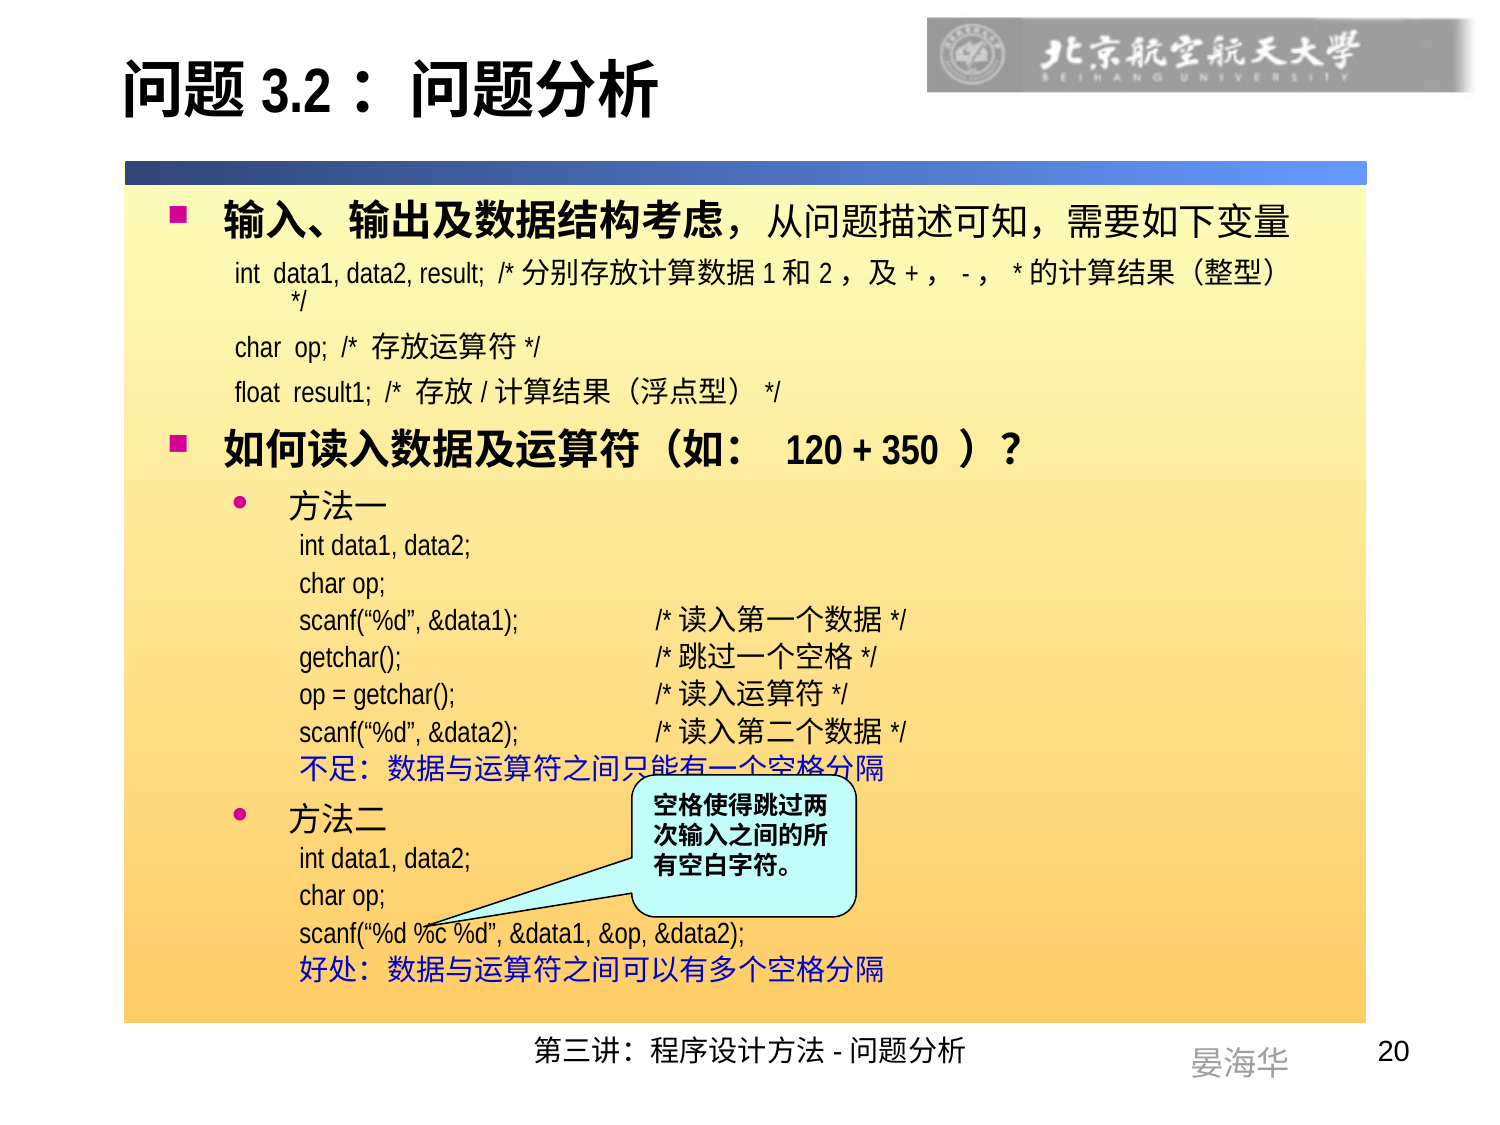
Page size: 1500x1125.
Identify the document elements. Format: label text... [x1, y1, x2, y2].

text_box 空格使得跳过两次输入之间的所有空白字符。 [423, 774, 857, 927]
footer 第三讲：程序设计方法-问题分析 [512, 1024, 988, 1103]
picture [927, 0, 1500, 102]
slide_number 20 [1074, 1024, 1426, 1103]
title 问题3.2：问题分析 [105, 25, 1450, 164]
list 输入、输出及数据结构考虑，从问题描述可知，需要如下变量 int data1, data2, result; /*分别存放计算数据1和2，及+，-，*的计算结果（整型）*/ char op; /* 存放运算符*/ float result1; /* 存放/计算结果（浮点型）*/ 如何读入数据及运算符（如： 120 + 350 ）？ 方法一 int data1, data2; char op; scanf(“%d”, &data1); /*读入第一个数据*/ getchar(); /*跳过一个空格*/ op = getchar(); /*读入运算符*/ scanf(“%d”, &data2); /*读入第二个数据*/ 不足：数据与运算符之间只能有一个空格分隔 方法二 int data1, data2; char op; scanf(“%d %c %d”, &data1, &op, &data2); 好处：数据与运算符之间可以有多个空格分隔 [152, 196, 1319, 1020]
